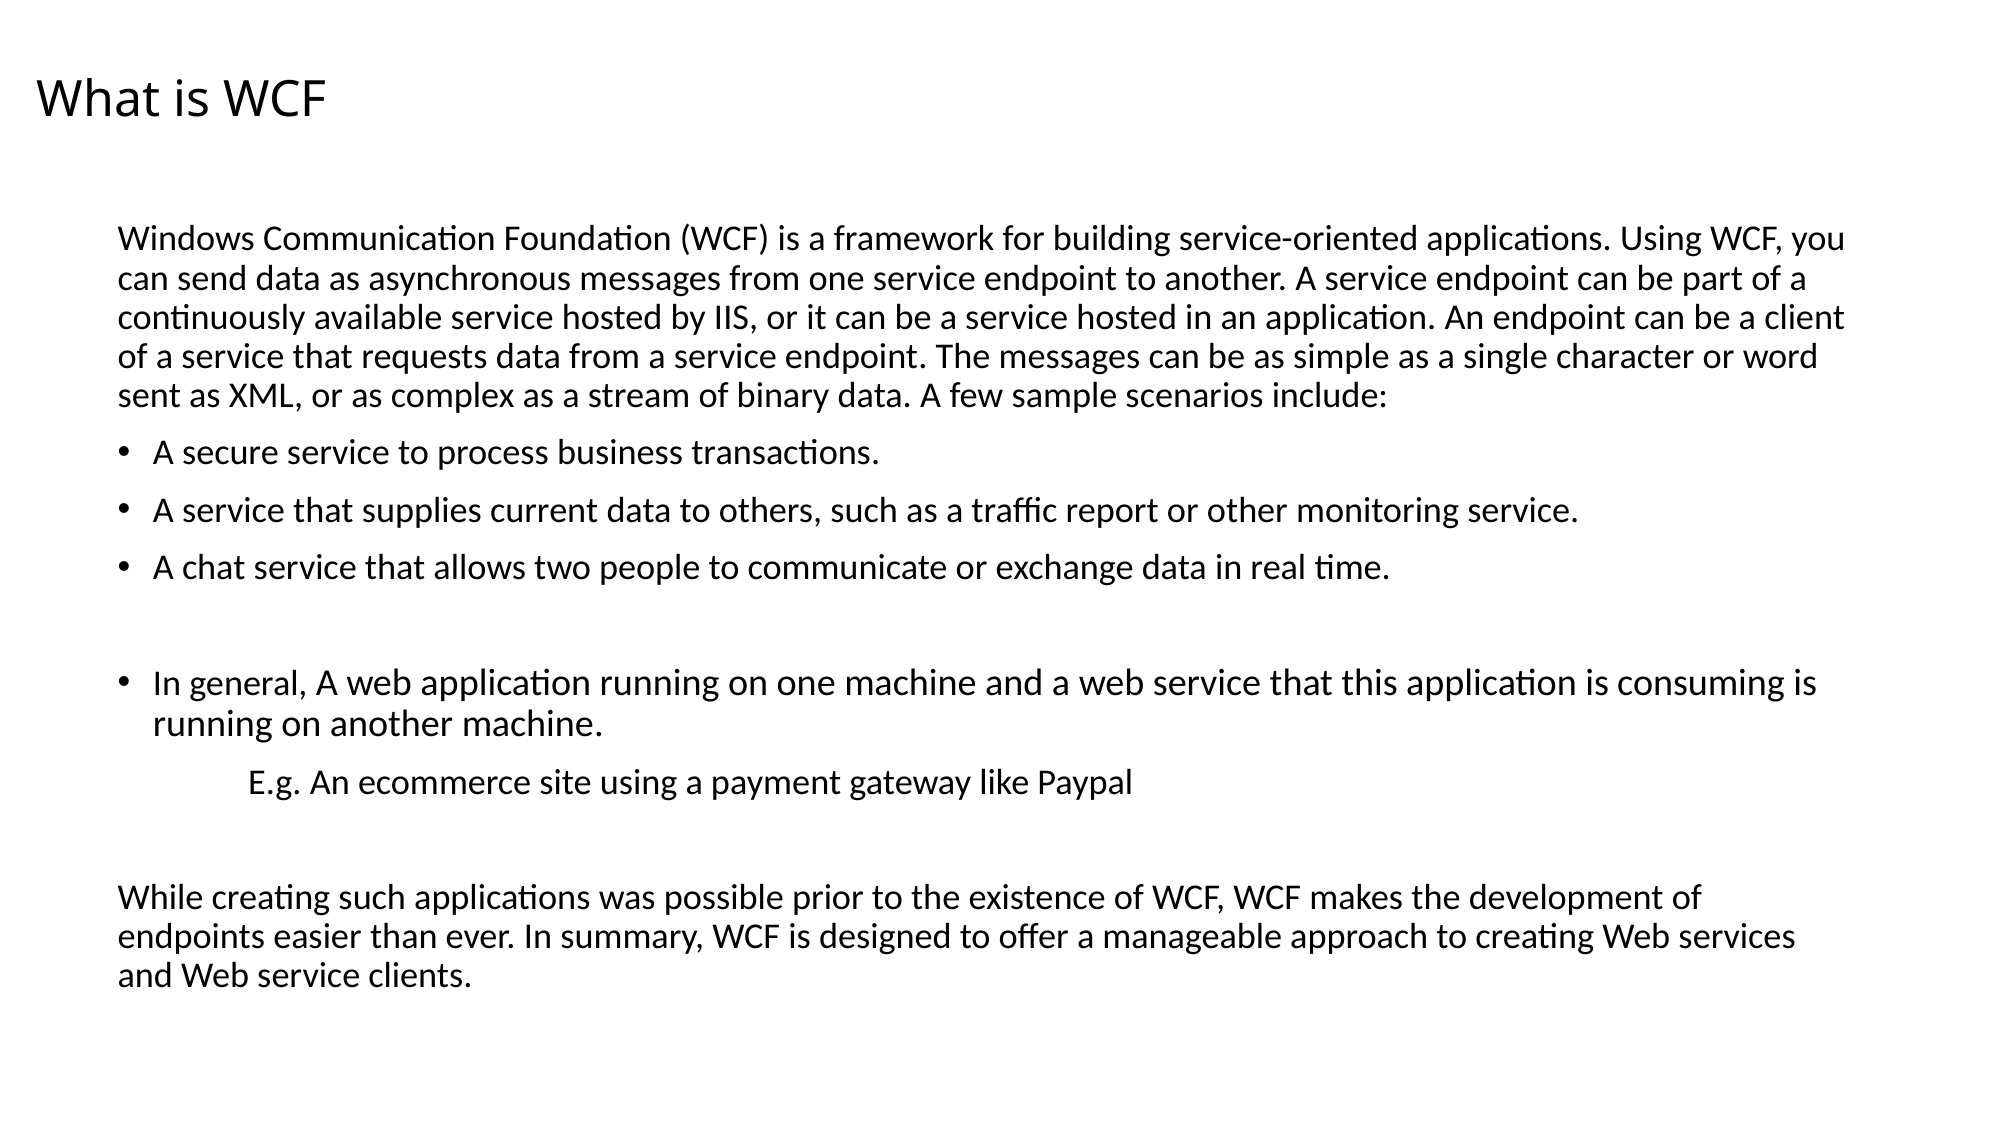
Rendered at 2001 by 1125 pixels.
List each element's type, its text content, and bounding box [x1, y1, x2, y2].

title What is WCF [21, 0, 1747, 209]
list Windows Communication Foundation (WCF) is a framework for building service-oriented applications. Using WCF, you can send data as asynchronous messages from one service endpoint to another. A service endpoint can be part of a continuously available service hosted by IIS, or it can be a service hosted in an application. An endpoint can be a client of a service that requests data from a service endpoint. The messages can be as simple as a single character or word sent as XML, or as complex as a stream of binary data. A few sample scenarios include: A secure service to process business transactions. A service that supplies current data to others, such as a traffic report or other monitoring service. A chat service that allows two people to communicate or exchange data in real time. In general, A web application running on one machine and a web service that this application is consuming is running on another machine. E.g. An ecommerce site using a payment gateway like Paypal While creating such applications was possible prior to the existence of WCF, WCF makes the development of endpoints easier than ever. In summary, WCF is designed to offer a manageable approach to creating Web services and Web service clients. [102, 211, 1863, 1014]
